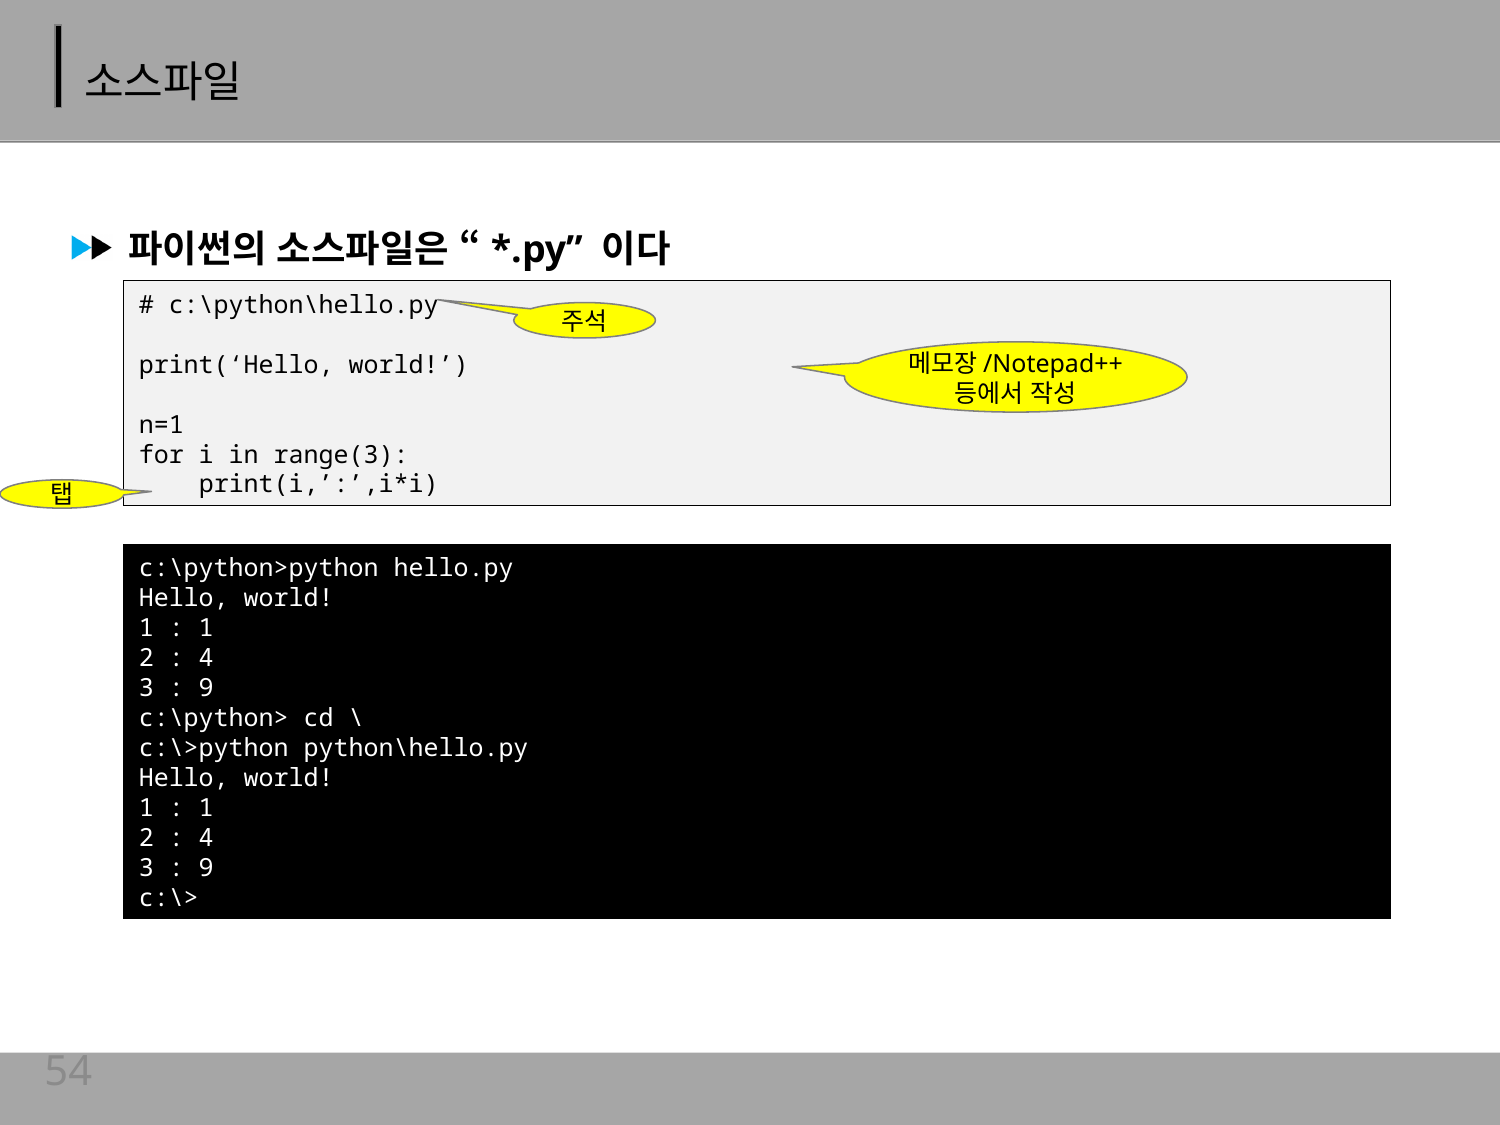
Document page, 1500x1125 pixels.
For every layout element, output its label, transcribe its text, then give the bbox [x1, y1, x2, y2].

text_box 탭 [0, 479, 152, 509]
list 파이썬의 소스파일은 “*.py” 이다 [55, 172, 1447, 946]
picture [70, 234, 113, 261]
text_box c:\python>python hello.py Hello, world! 1 : 1 2 : 4 3 : 9 c:\python> cd \ c:\>python python\hello.py Hello, world! 1 : 1 2 : 4 3 : 9 c:\> [123, 544, 1391, 919]
text_box 주석 [437, 299, 656, 338]
slide_number 54 [29, 1042, 380, 1103]
title 소스파일 [69, 20, 1364, 114]
text_box 메모장/Notepad++ 등에서 작성 [792, 341, 1188, 413]
text_box # c:\python\hello.py print(‘Hello, world!’) n=1 for i in range(3): print(i,’:’,i*i) [123, 280, 1391, 506]
